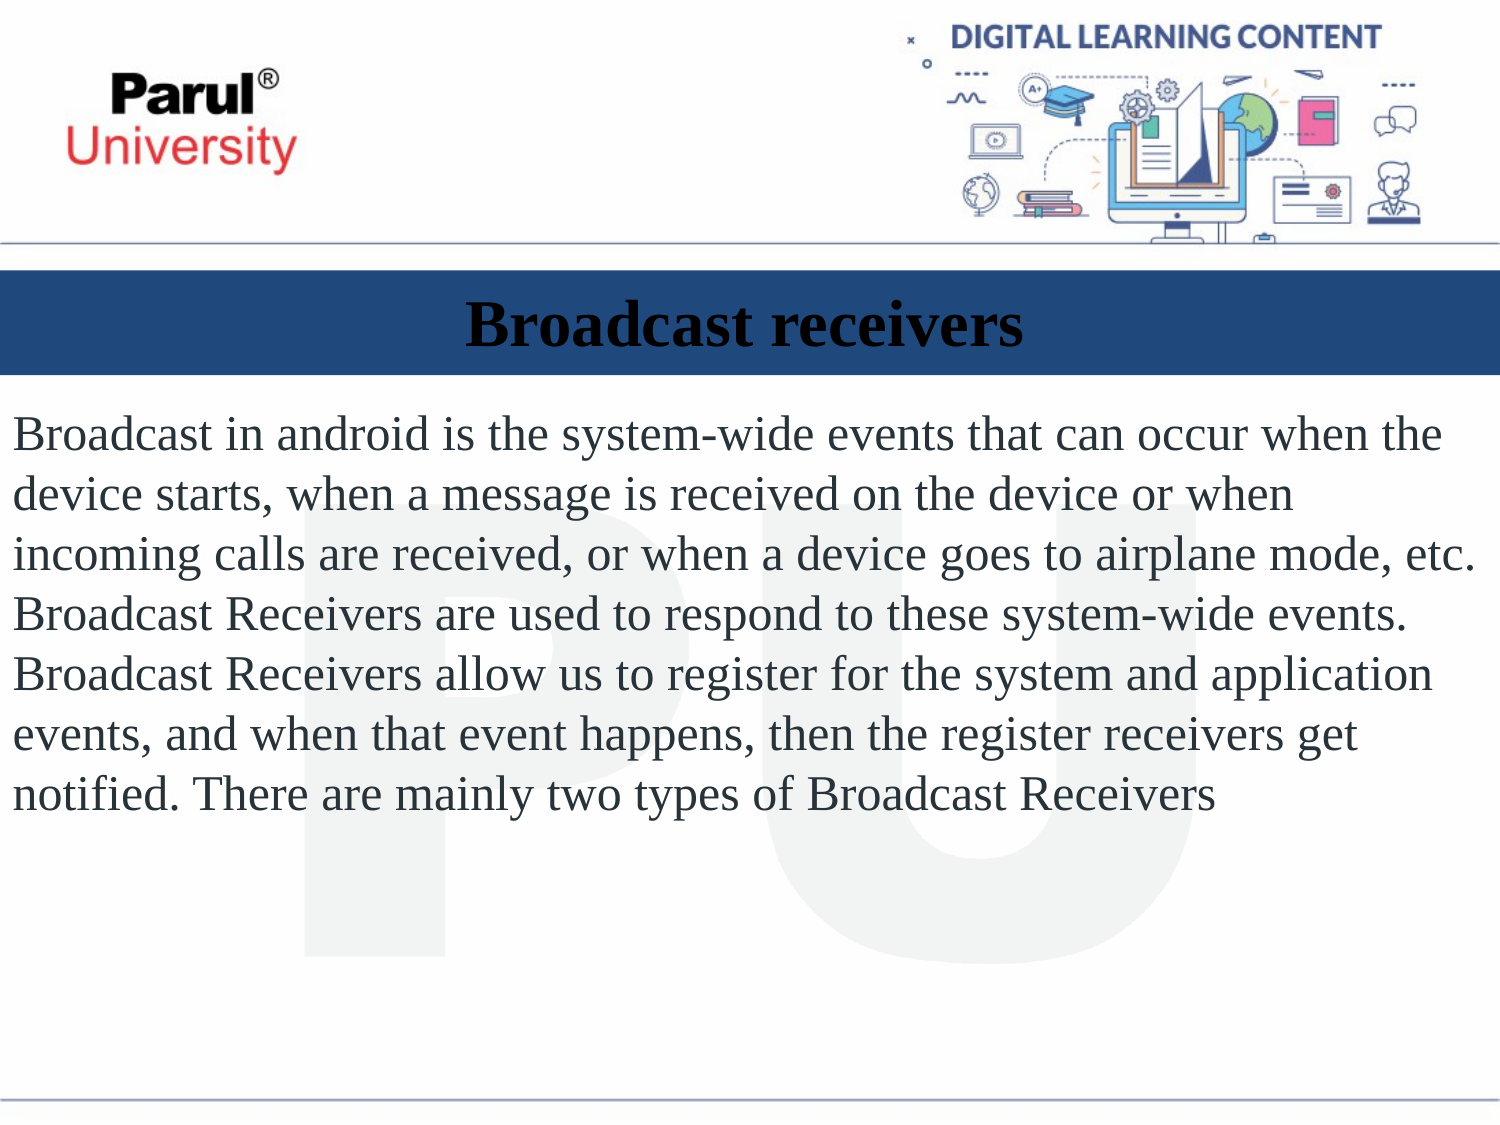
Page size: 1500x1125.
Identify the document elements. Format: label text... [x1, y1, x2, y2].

picture [0, 0, 1500, 270]
list Broadcast in android is the system-wide events that can occur when the device starts, when a message is received on the device or when incoming calls are received, or when a device goes to airplane mode, etc. Broadcast Receivers are used to respond to these system-wide events. Broadcast Receivers allow us to register for the system and application events, and when that event happens, then the register receivers get notified. There are mainly two types of Broadcast Receivers [12, 399, 1488, 824]
title Broadcast receivers [44, 279, 1447, 399]
picture [0, 376, 1500, 1125]
